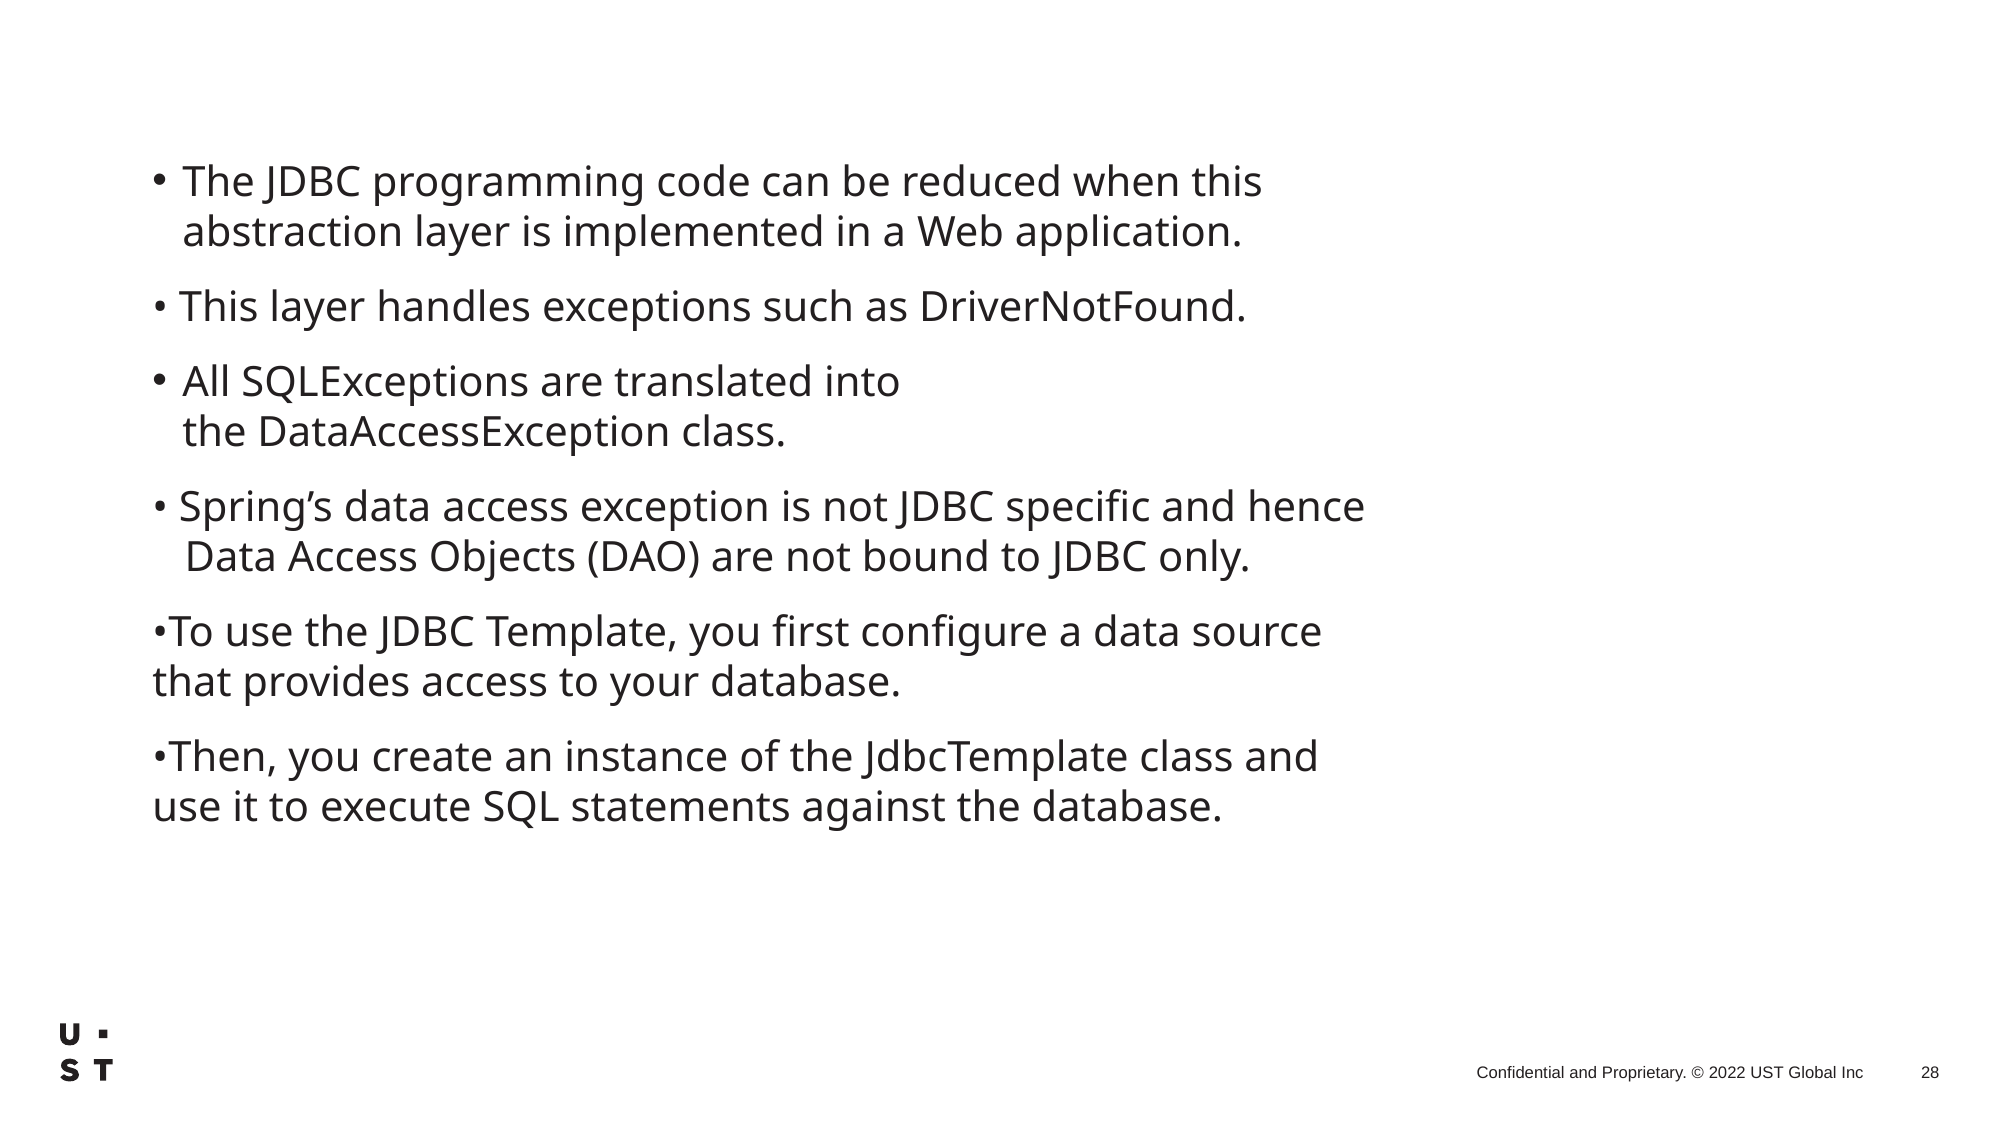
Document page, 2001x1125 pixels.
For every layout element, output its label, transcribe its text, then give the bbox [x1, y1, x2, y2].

list The JDBC programming code can be reduced when this abstraction layer is implemented in a Web application. • This layer handles exceptions such as DriverNotFound. All SQLExceptions are translated into the DataAccessException class. • Spring’s data access exception is not JDBC specific and hence Data Access Objects (DAO) are not bound to JDBC only. •To use the JDBC Template, you first configure a data source that provides access to your database. •Then, you create an instance of the JdbcTemplate class and use it to execute SQL statements against the database. [152, 154, 1389, 852]
